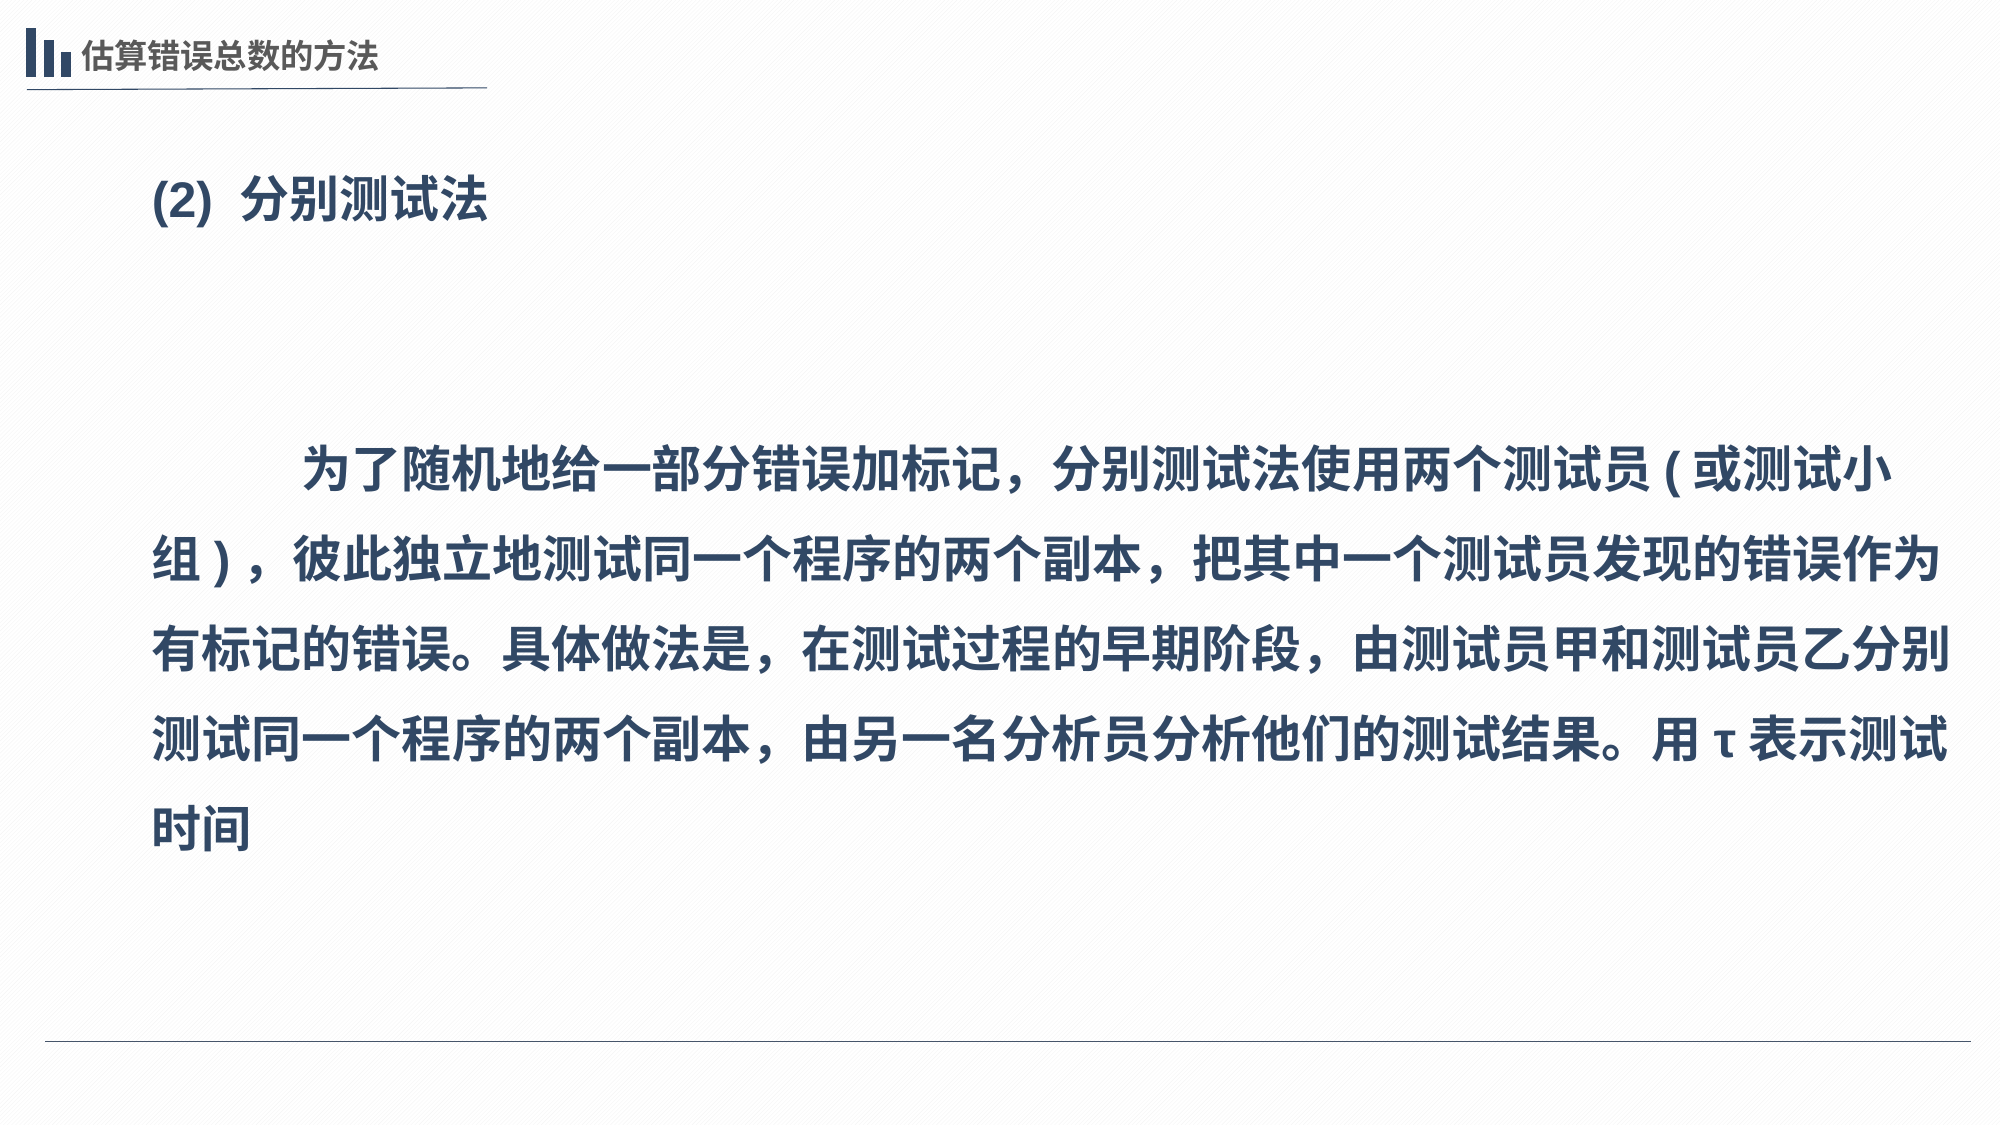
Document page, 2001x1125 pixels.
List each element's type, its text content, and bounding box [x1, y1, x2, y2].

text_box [26, 27, 513, 90]
text_box (2) 分别测试法 为了随机地给一部分错误加标记，分别测试法使用两个测试员(或测试小组)，彼此独立地测试同一个程序的两个副本，把其中一个测试员发现的错误作为有标记的错误。具体做法是，在测试过程的早期阶段，由测试员甲和测试员乙分别测试同一个程序的两个副本，由另一名分析员分析他们的测试结果。用τ表示测试时间 [137, 70, 1976, 866]
